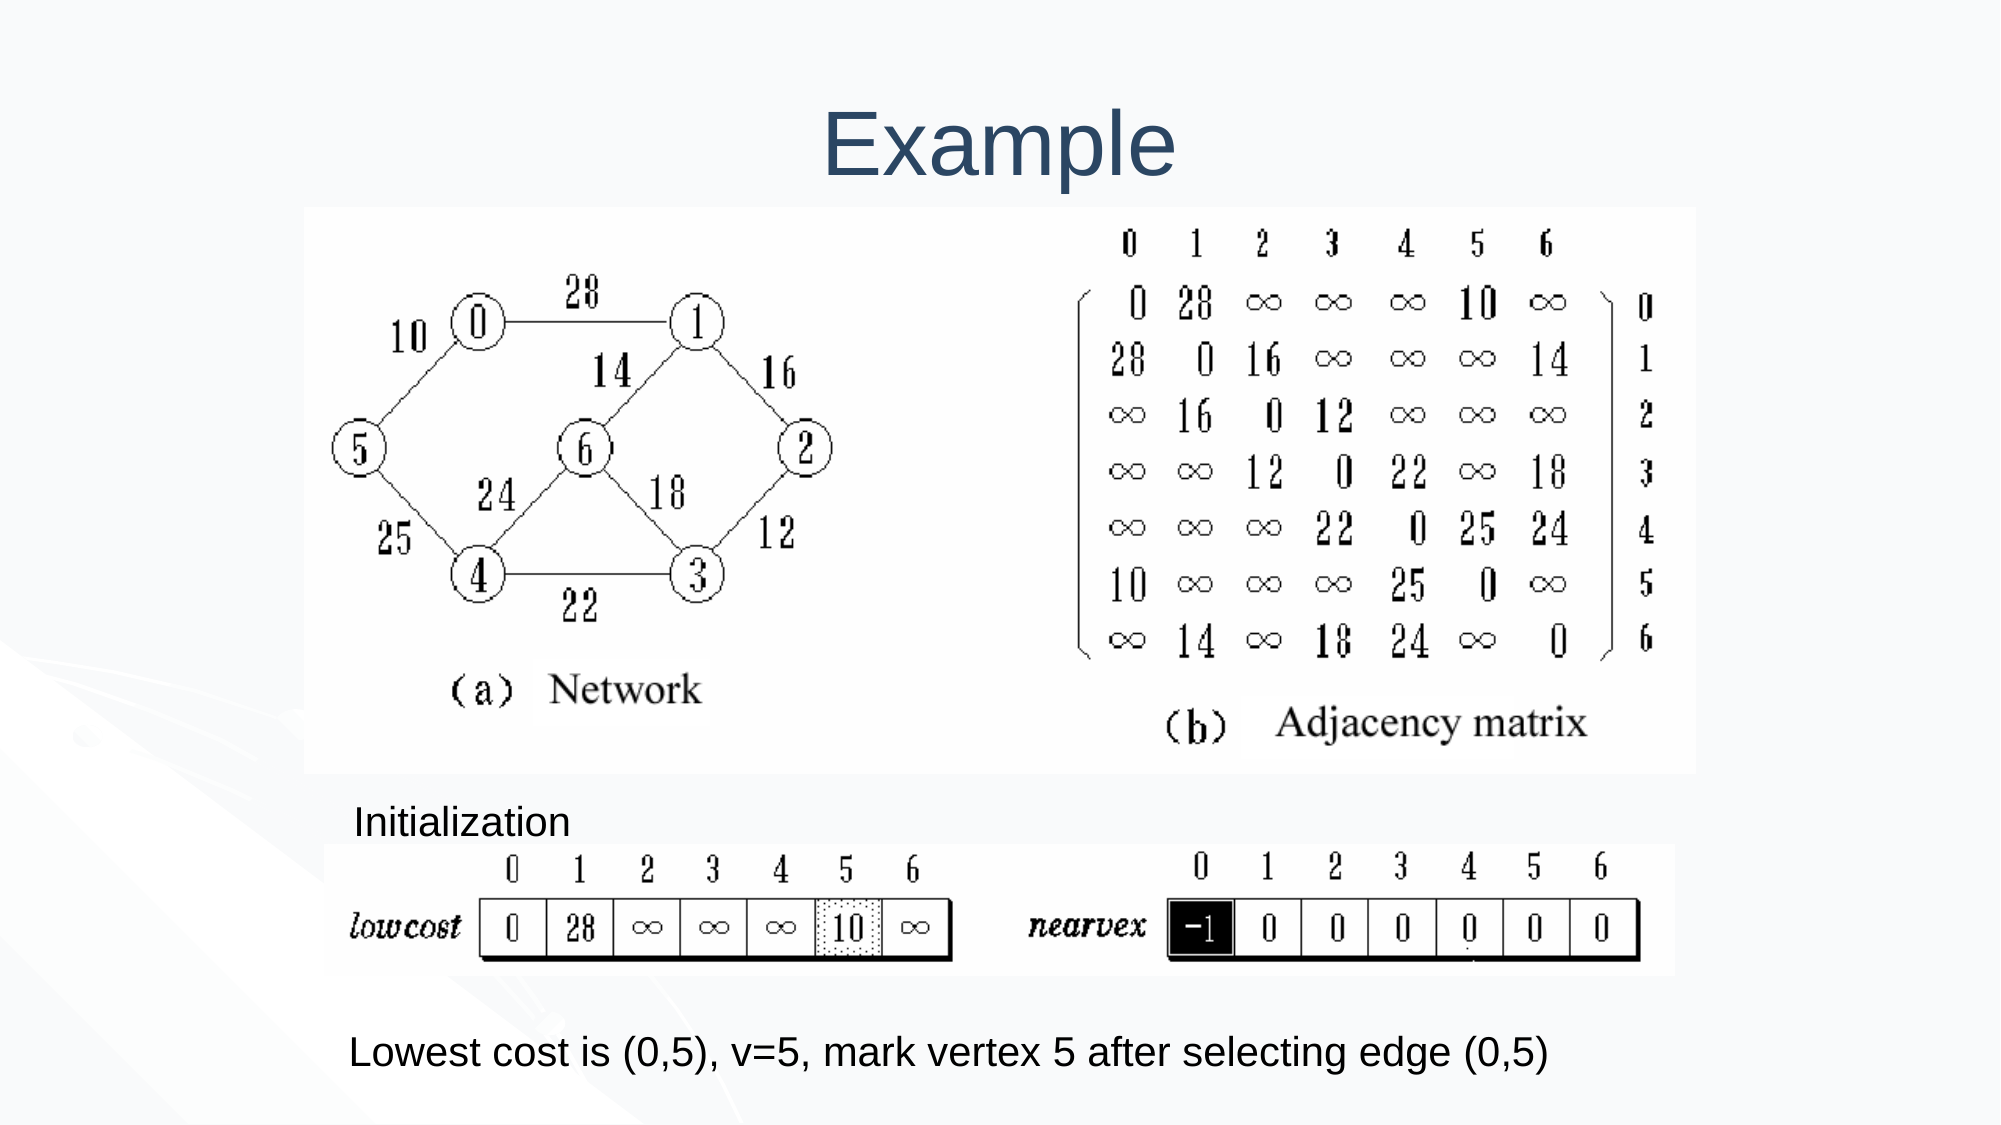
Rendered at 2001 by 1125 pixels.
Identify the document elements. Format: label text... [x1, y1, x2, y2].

slide_number [99, 1025, 567, 1100]
text_box Lowest cost is (0,5), v=5, mark vertex 5 after selecting edge (0,5) [333, 1017, 1669, 1082]
title Example [99, 45, 1900, 233]
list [324, 843, 1676, 977]
text_box Initialization [338, 786, 776, 842]
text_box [304, 207, 1696, 774]
